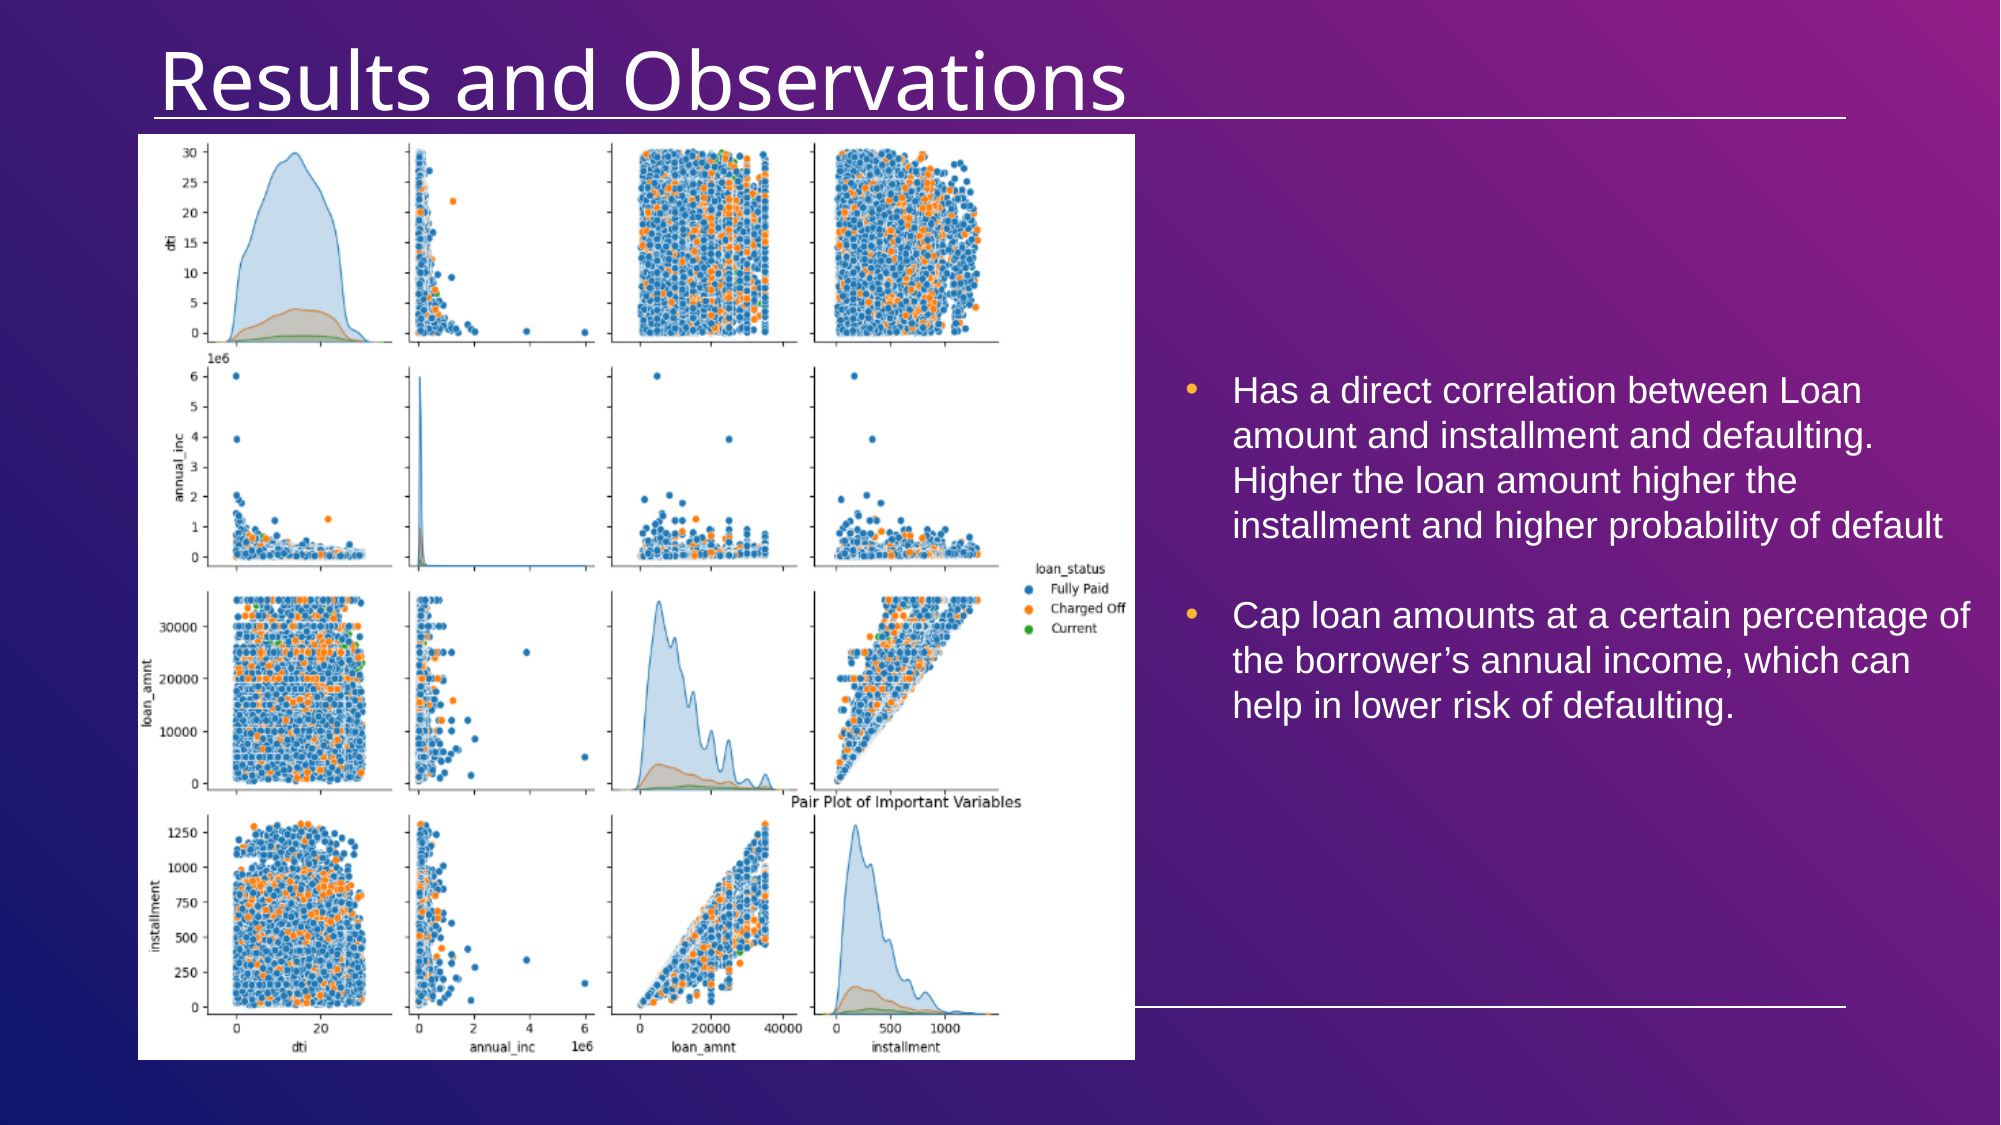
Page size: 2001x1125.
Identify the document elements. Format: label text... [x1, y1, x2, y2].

picture [138, 134, 1136, 1060]
text_box Has a direct correlation between Loan amount and installment and defaulting. Higher the loan amount higher the installment and higher probability of default Cap loan amounts at a certain percentage of the borrower’s annual income, which can help in lower risk of defaulting. [1140, 346, 2000, 779]
title Results and Observations [138, 9, 1824, 135]
